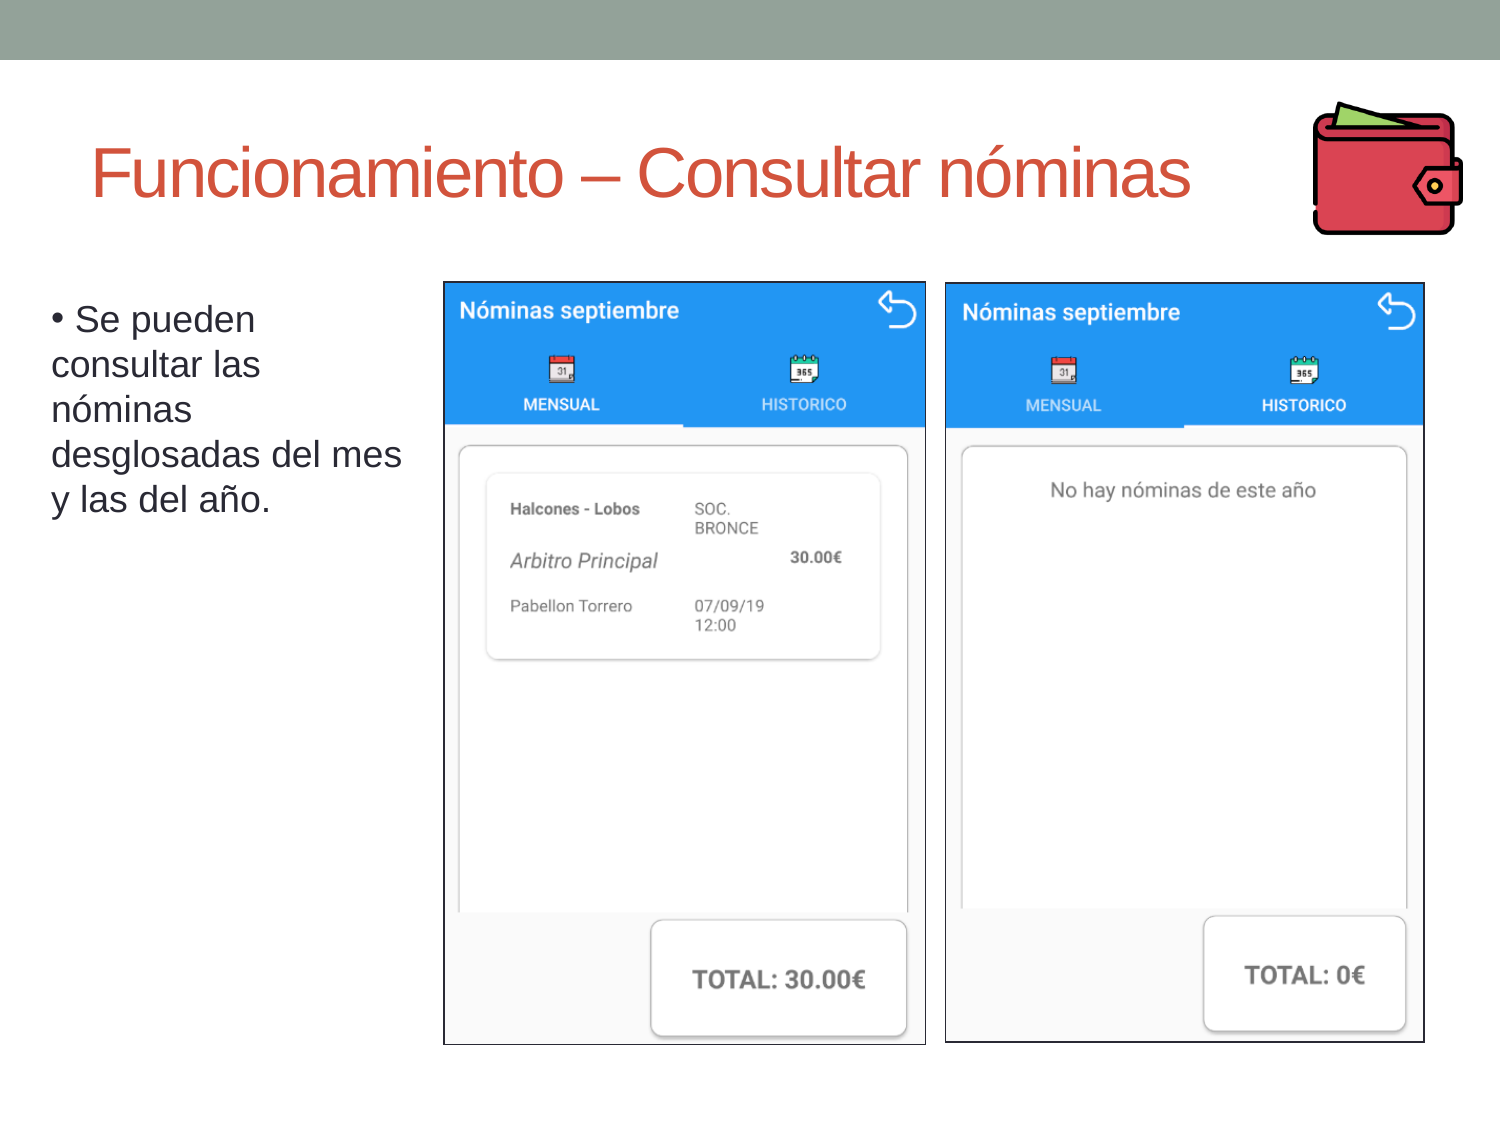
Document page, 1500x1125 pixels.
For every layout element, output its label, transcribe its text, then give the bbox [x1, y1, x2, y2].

title Funcionamiento – Consultar nóminas [75, 87, 1315, 250]
picture [1313, 93, 1463, 243]
picture [946, 283, 1424, 1042]
text_box Se pueden consultar las nóminas desglosadas del mes y las del año. [36, 287, 422, 528]
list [444, 282, 926, 1044]
